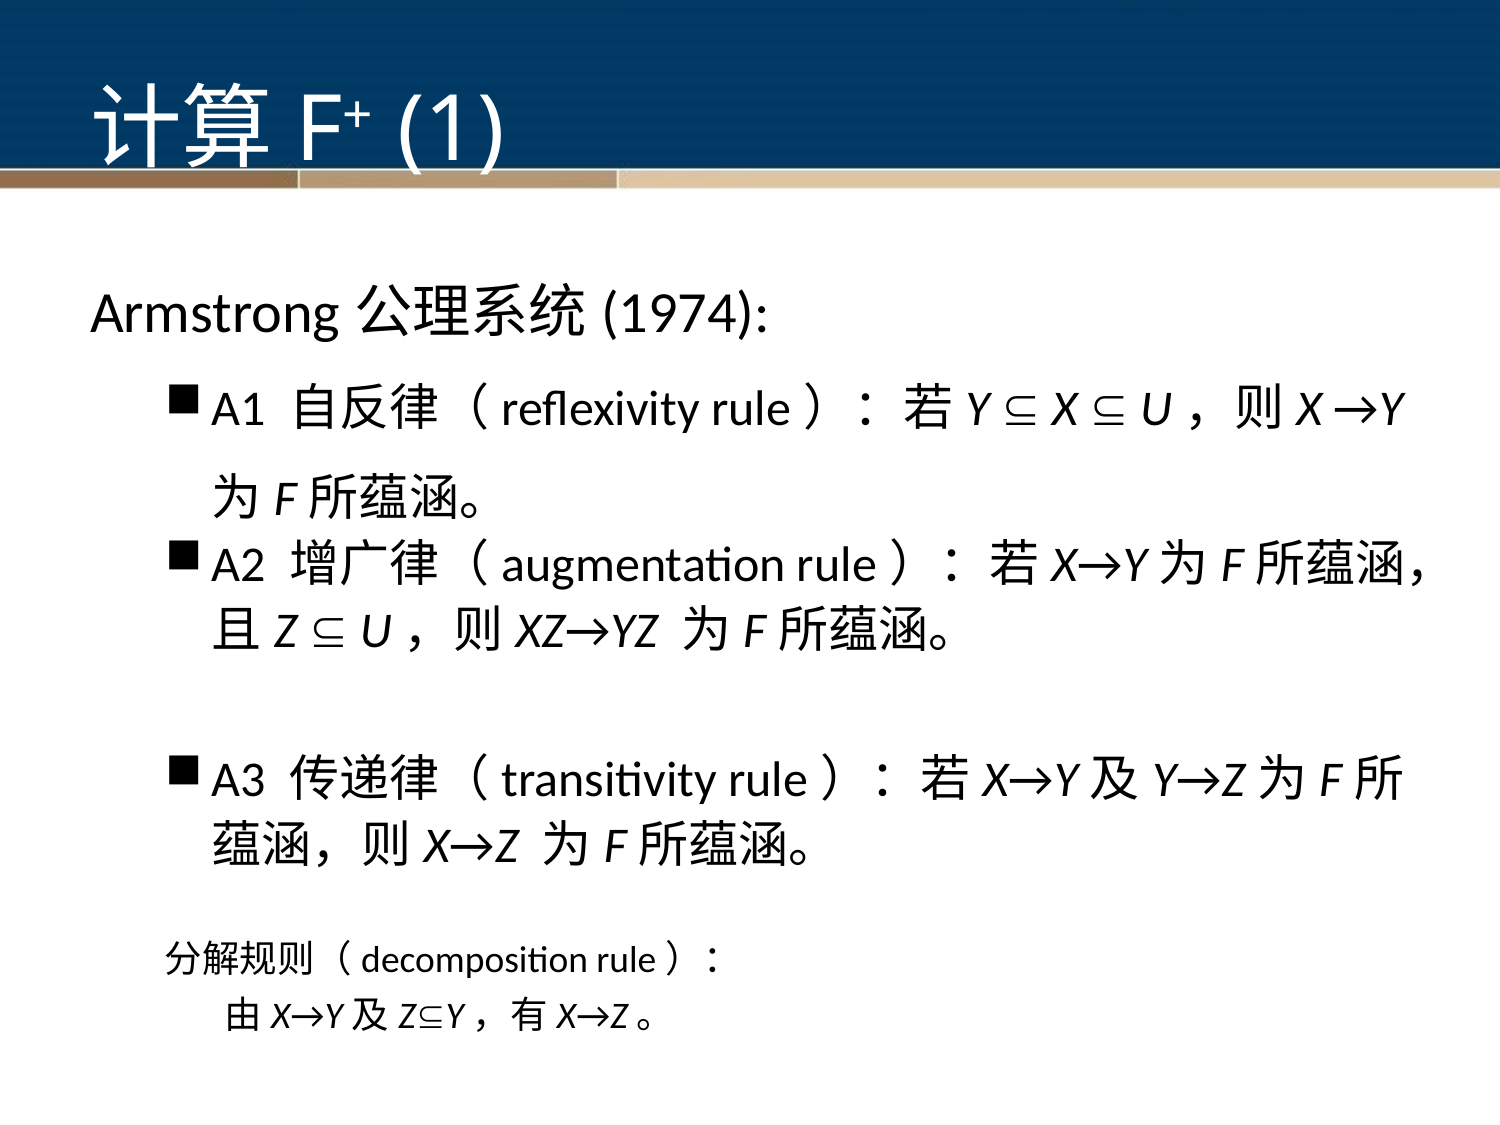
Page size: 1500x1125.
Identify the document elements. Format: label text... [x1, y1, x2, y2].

text_box 分解规则（decomposition rule）： 由X→Y及ZY，有X→Z。 [74, 916, 825, 1044]
list Armstrong公理系统(1974): A1 自反律（reflexivity rule）：若Y  X  U，则X →Y 为F所蕴涵。 A2 增广律（augmentation rule）：若X→Y为F所蕴涵，且Z  U，则XZ→YZ 为F所蕴涵。 A3 传递律（transitivity rule）：若X→Y及Y→Z为F所蕴涵，则X→Z 为F所蕴涵。 [75, 275, 1425, 1032]
picture [0, 0, 1500, 1125]
title 计算F+ (1) [75, 50, 1425, 213]
